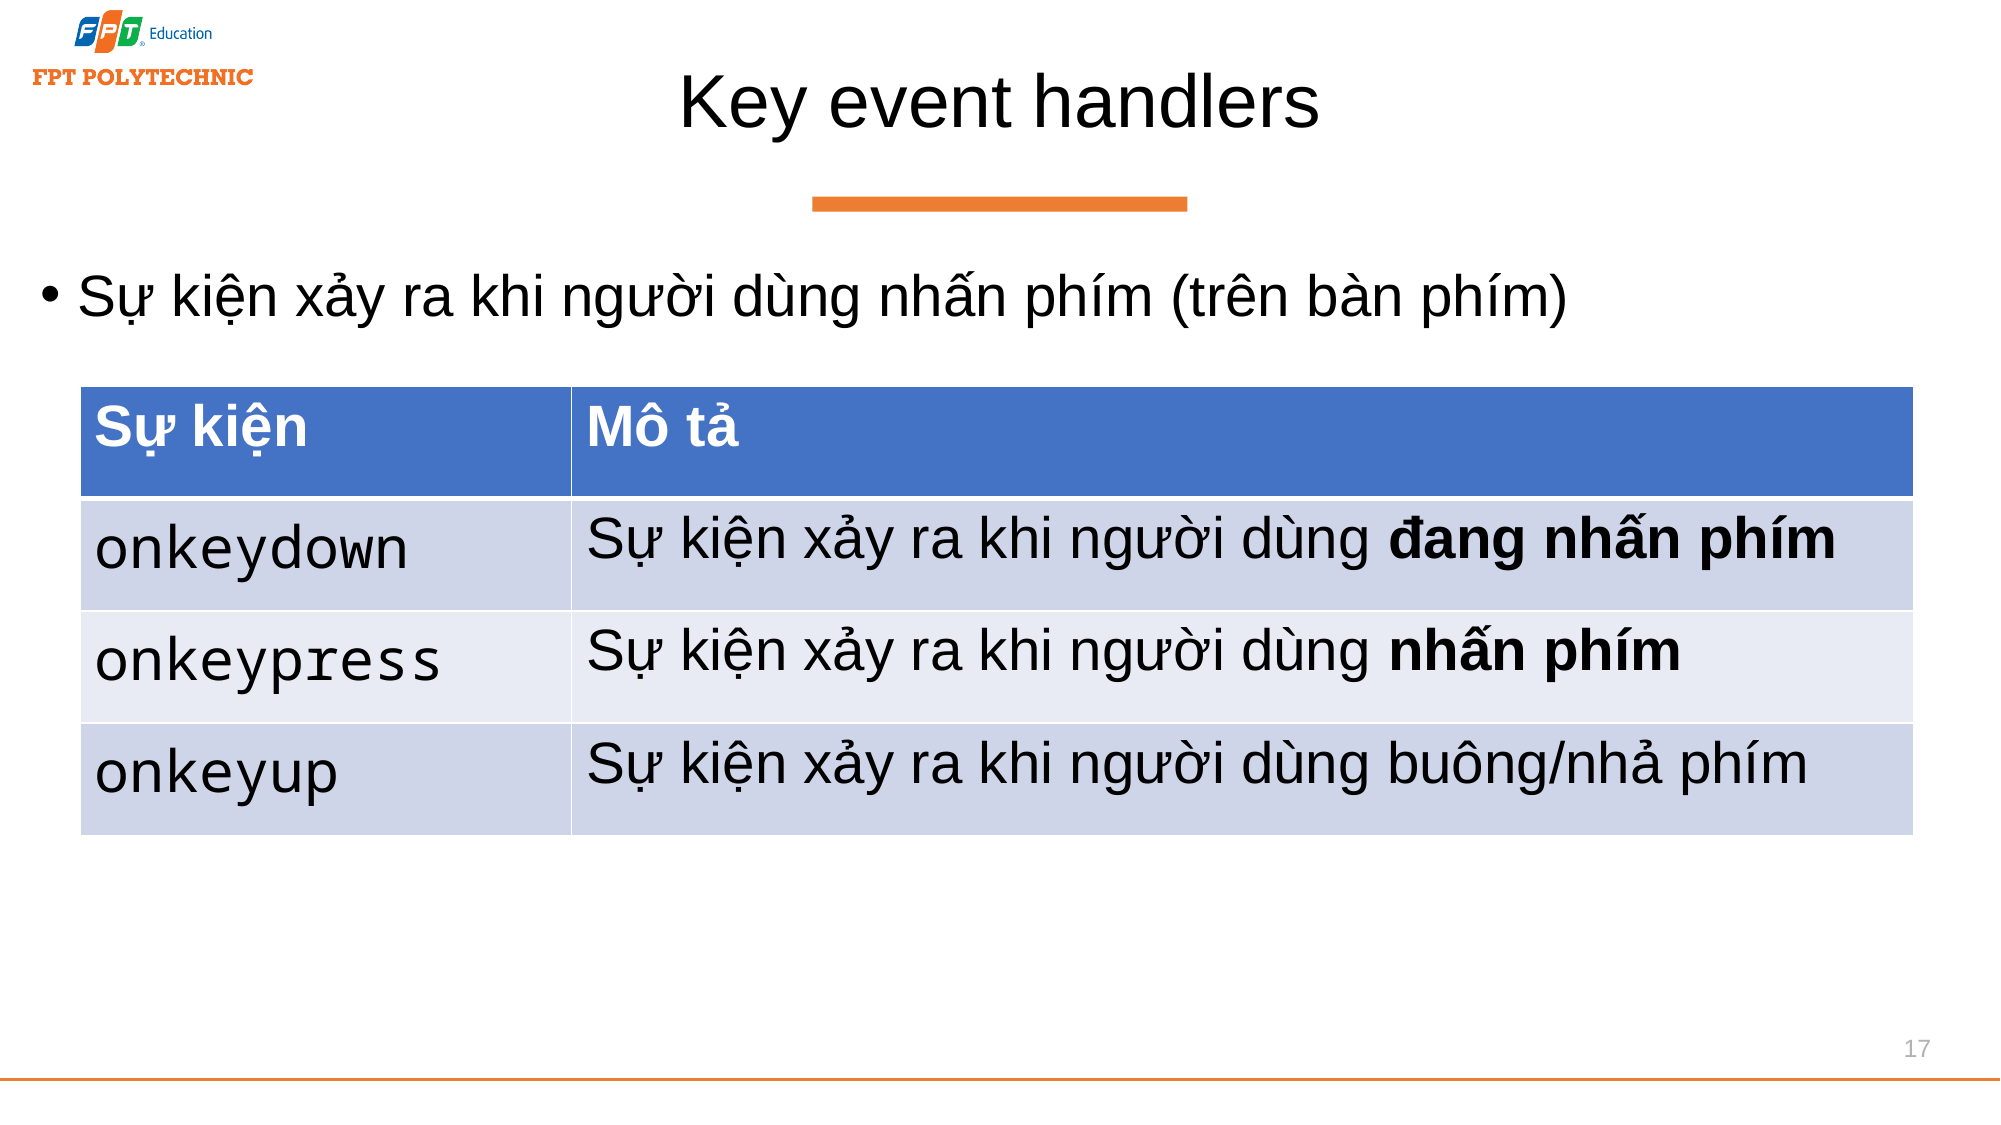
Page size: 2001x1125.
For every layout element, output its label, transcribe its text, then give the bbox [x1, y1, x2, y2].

table_cell Sự kiện xảy ra khi người dùng buông/nhả phím [572, 724, 1913, 835]
table_header Sự kiện [81, 387, 571, 496]
list Sự kiện xảy ra khi người dùng nhấn phím (trên bàn phím) [25, 258, 1947, 1016]
table_cell Sự kiện xảy ra khi người dùng đang nhấn phím [572, 501, 1913, 610]
table_cell onkeyup [81, 724, 571, 835]
table_cell onkeypress [81, 612, 571, 722]
table_cell Sự kiện xảy ra khi người dùng nhấn phím [572, 612, 1913, 722]
slide_number 17 [1496, 1017, 1947, 1078]
table_cell onkeydown [81, 501, 571, 610]
table_header Mô tả [572, 387, 1913, 496]
title Key event handlers [0, 0, 2000, 212]
